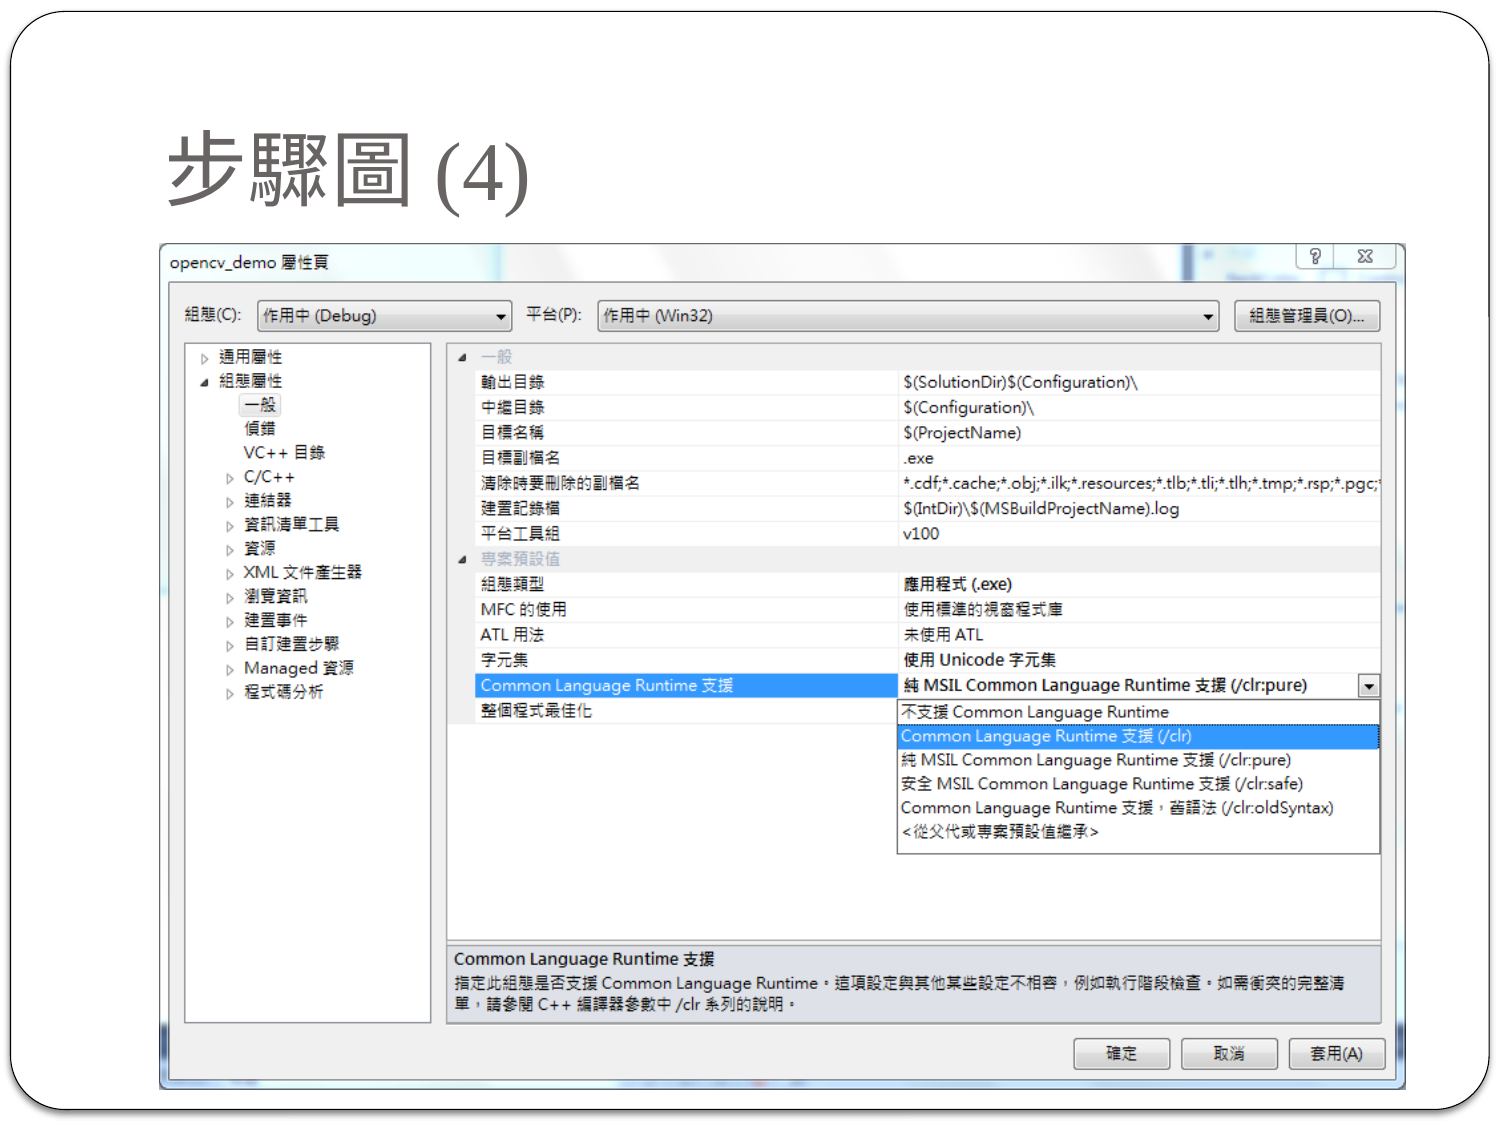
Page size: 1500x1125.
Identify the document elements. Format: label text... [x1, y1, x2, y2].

title 步驟圖(4) [150, 45, 1425, 233]
picture [159, 243, 1406, 1090]
